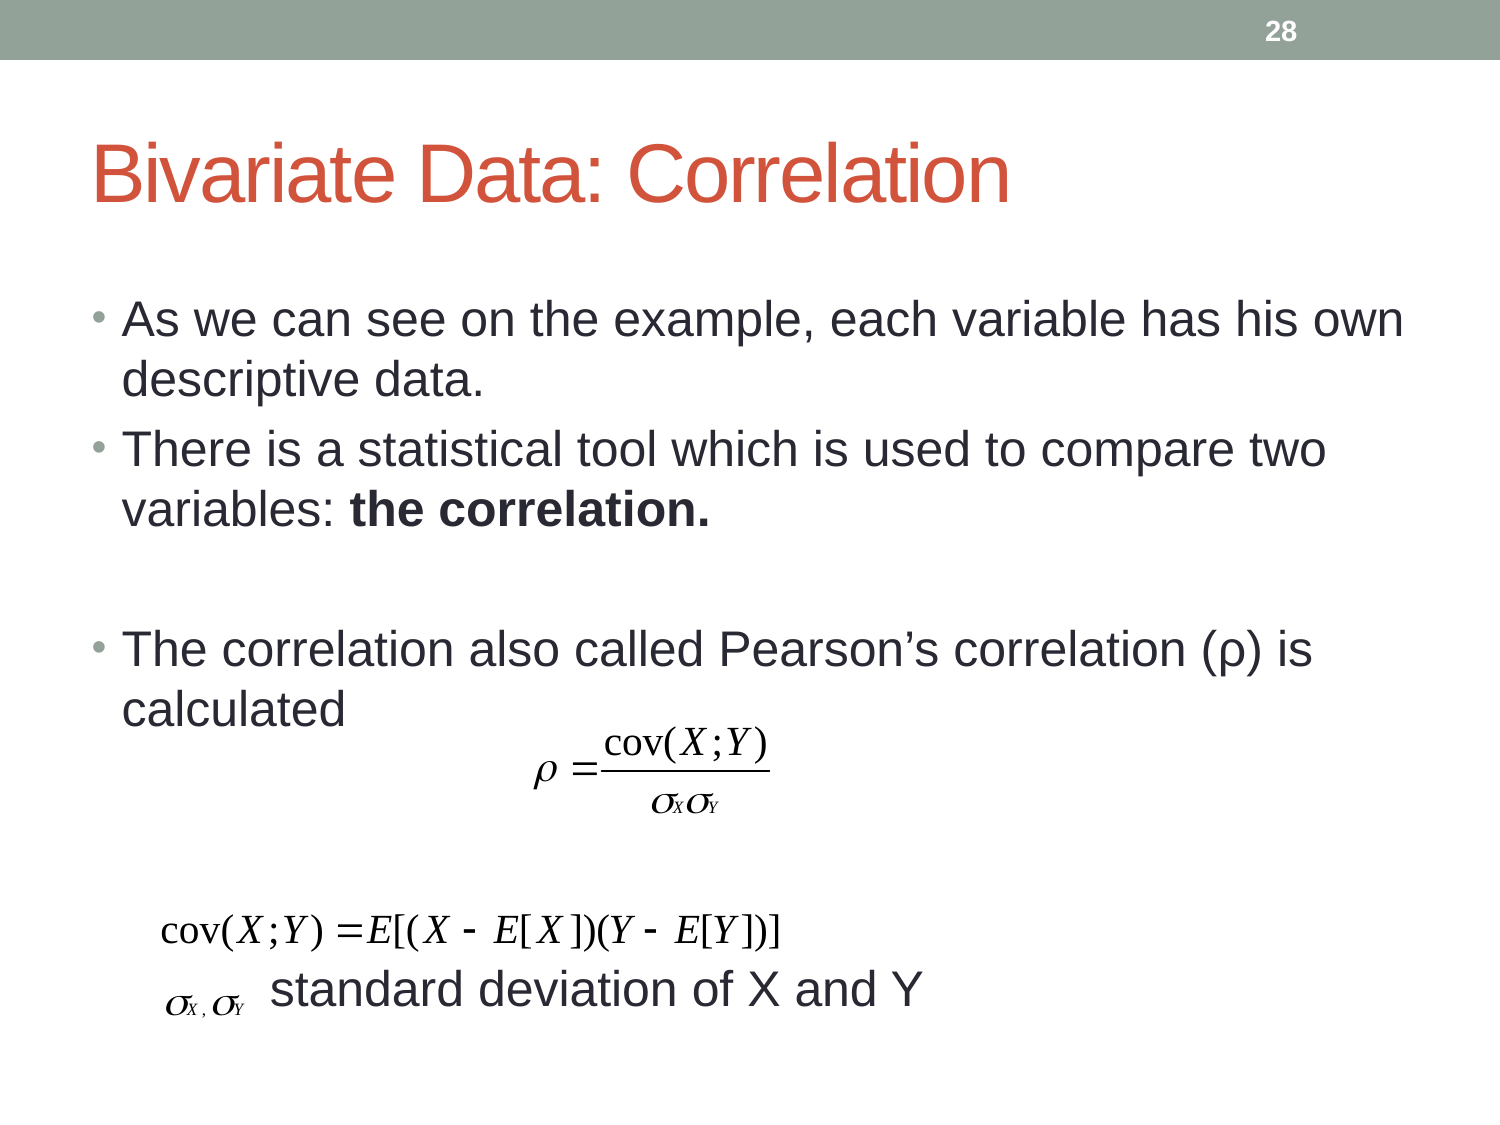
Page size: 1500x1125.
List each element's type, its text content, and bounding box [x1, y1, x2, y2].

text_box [525, 715, 778, 824]
slide_number 28 [1250, 3, 1425, 57]
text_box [159, 987, 253, 1026]
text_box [154, 904, 786, 961]
title Bivariate Data: Correlation [75, 87, 1425, 250]
list As we can see on the example, each variable has his own descriptive data. There is a statistical tool which is used to compare two variables: the correlation. The correlation also called Pearson’s correlation (ρ) is calculated standard deviation of X and Y [76, 278, 1427, 1079]
